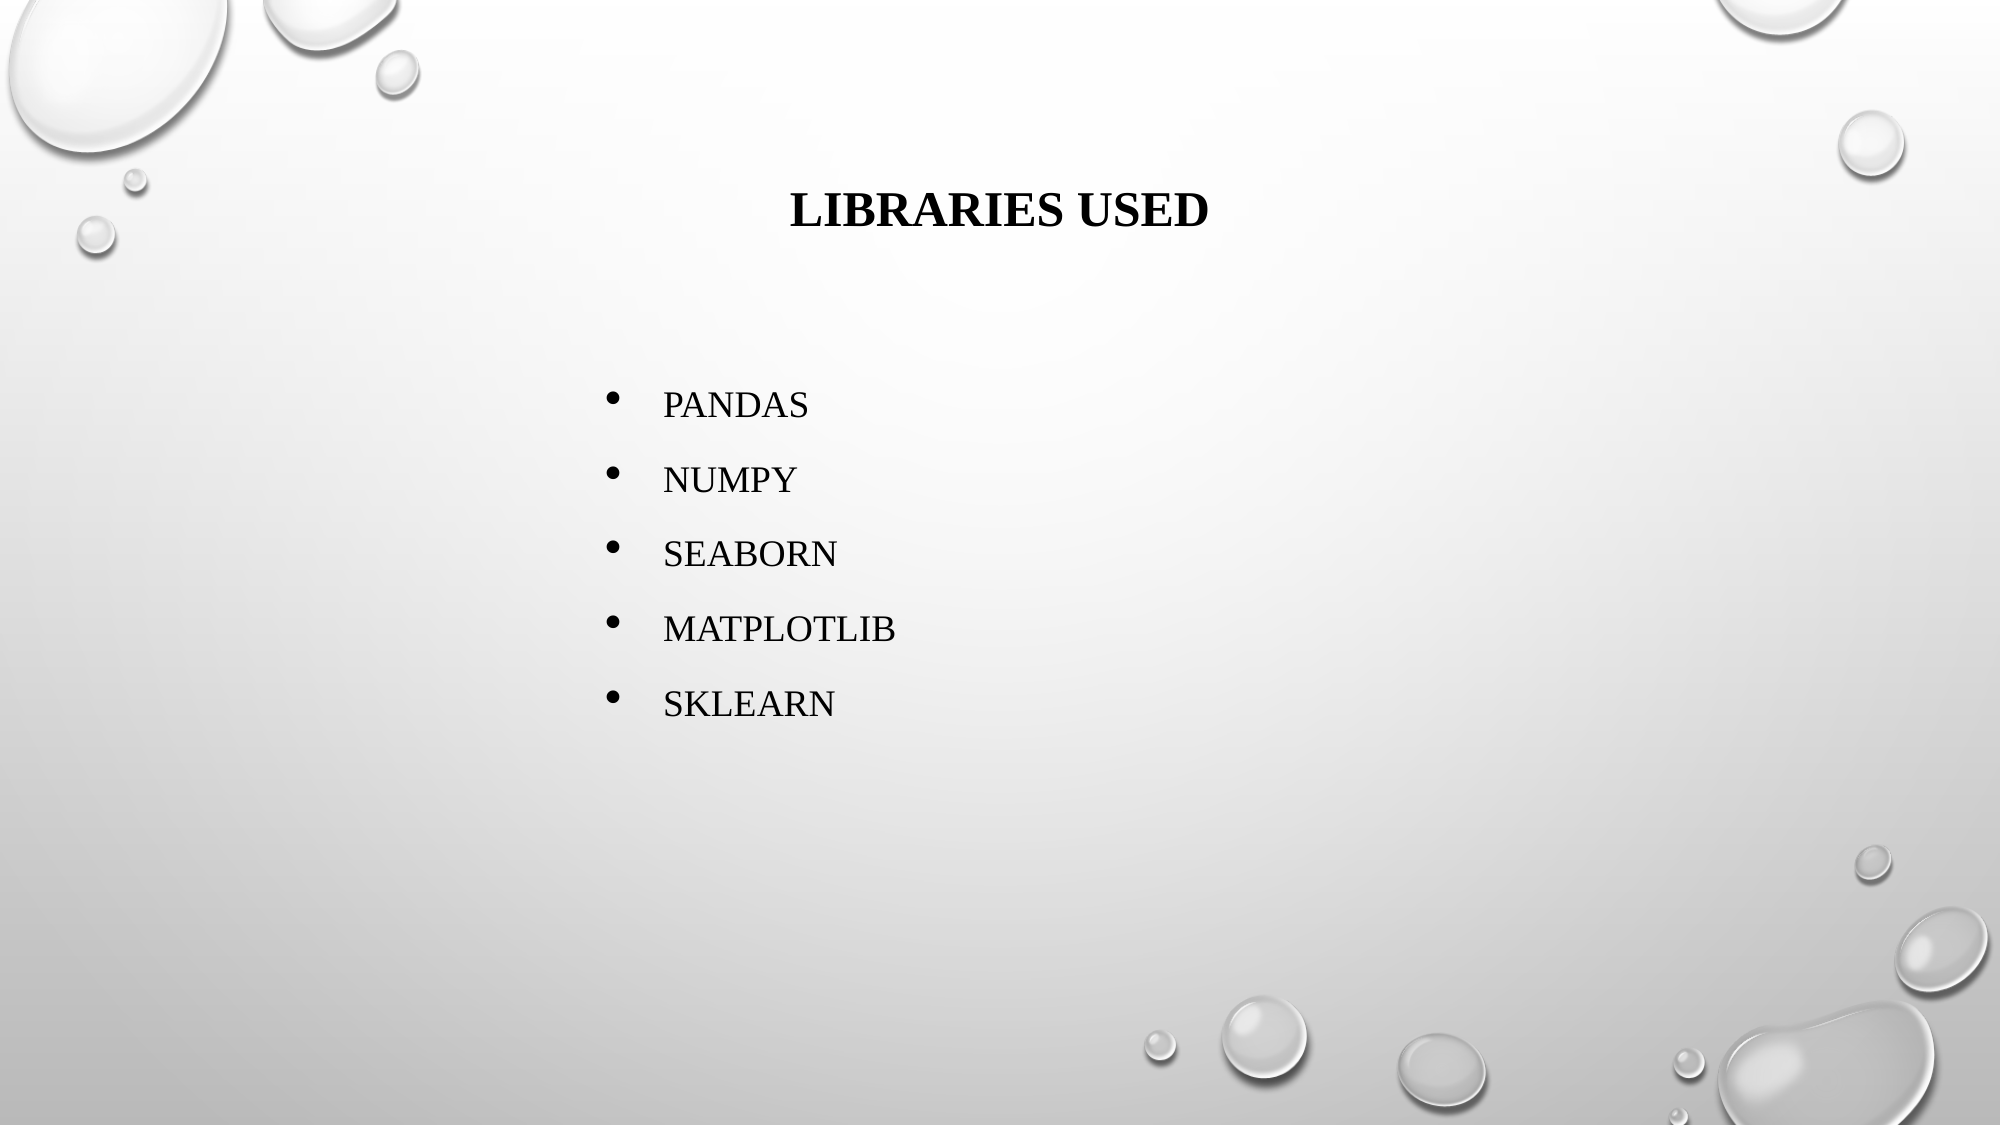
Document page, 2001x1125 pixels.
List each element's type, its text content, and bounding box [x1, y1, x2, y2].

picture [0, 0, 2000, 1125]
list pandas numpy seaborn matplotlib sklearn [591, 363, 2000, 925]
title Libraries Used [149, 101, 1851, 364]
